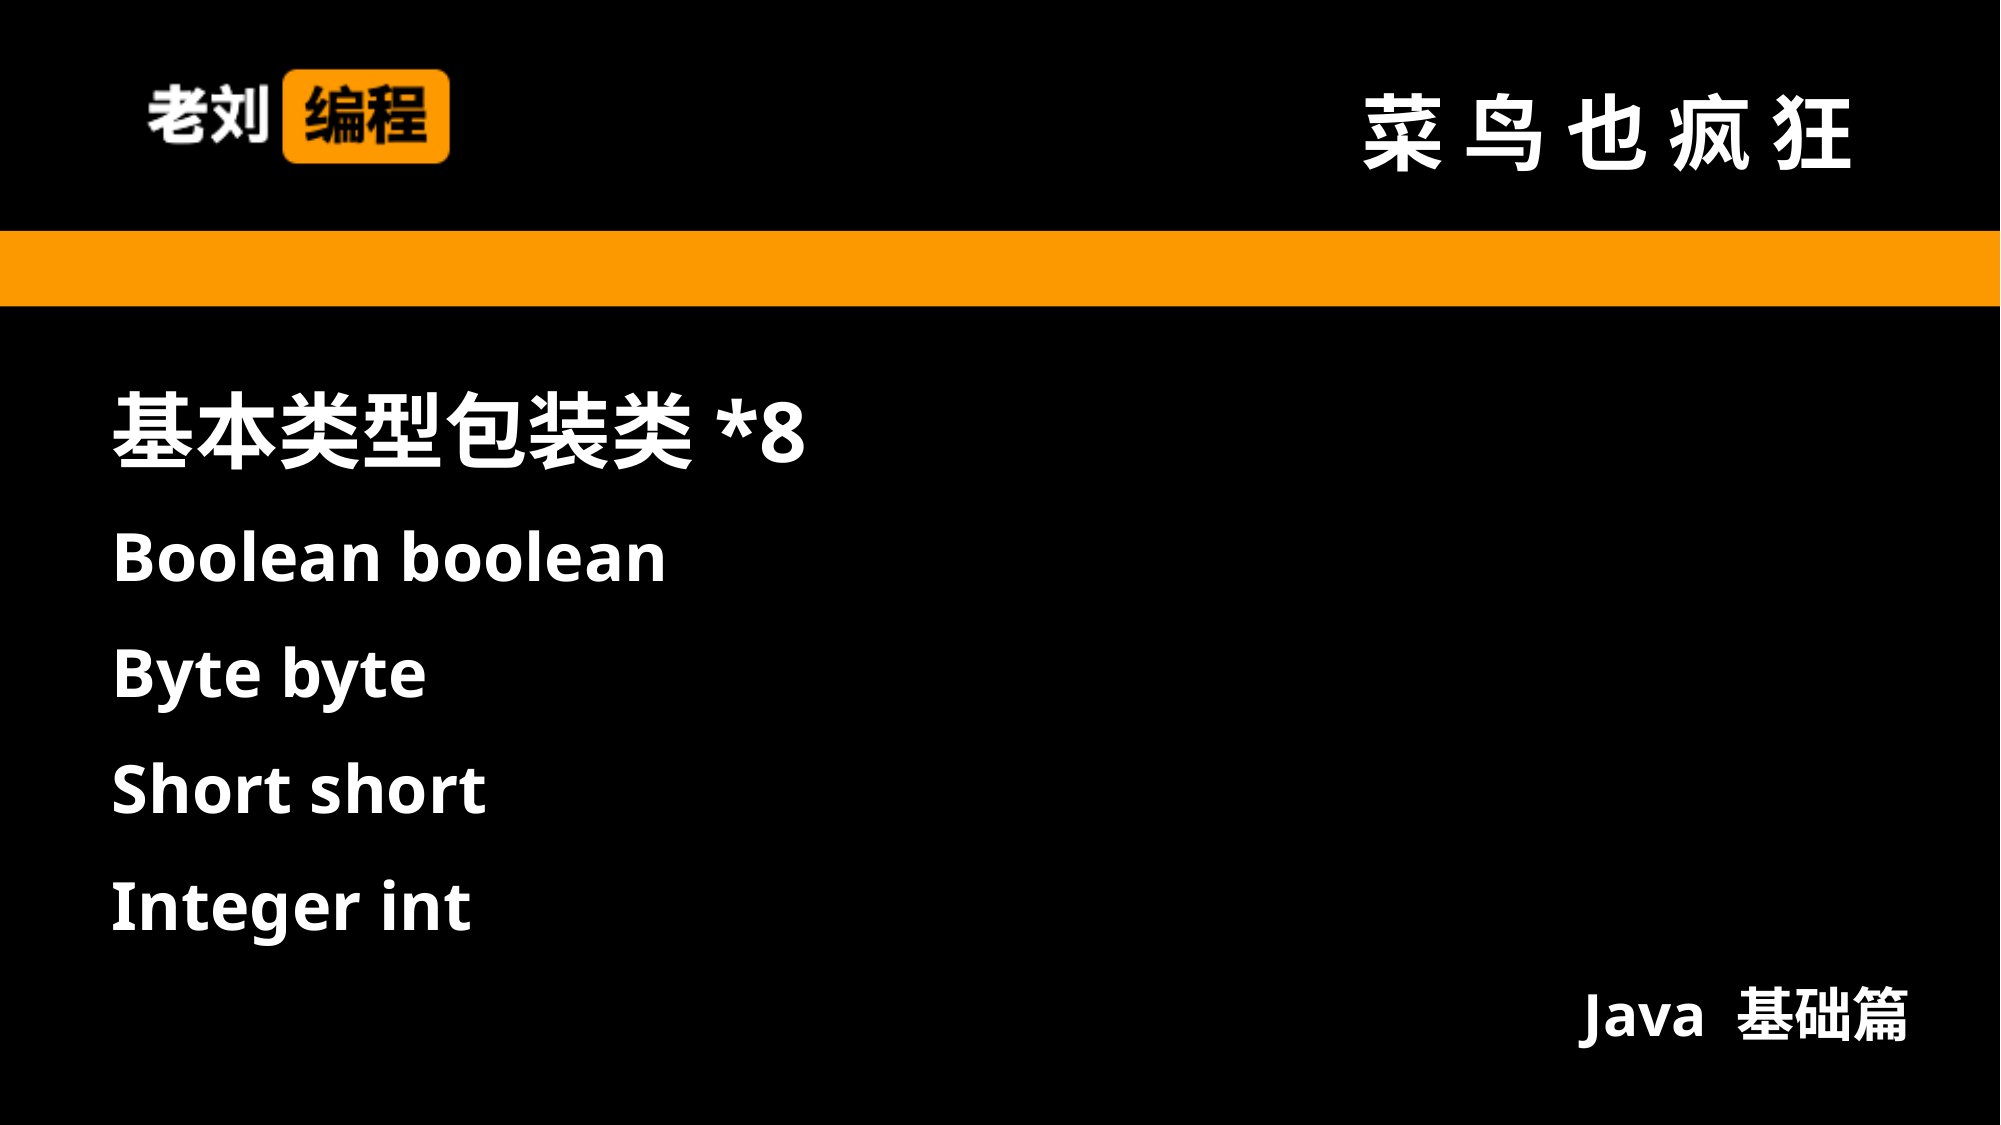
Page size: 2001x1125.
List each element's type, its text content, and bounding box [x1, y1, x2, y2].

subtitle 基本类型包装类*8 Boolean boolean Byte byte Short short Integer int [96, 361, 1683, 1045]
text_box Java 基础篇 [1568, 964, 1932, 1111]
picture [95, 28, 492, 207]
text_box 菜 鸟 也 疯 狂 [1347, 44, 1932, 189]
